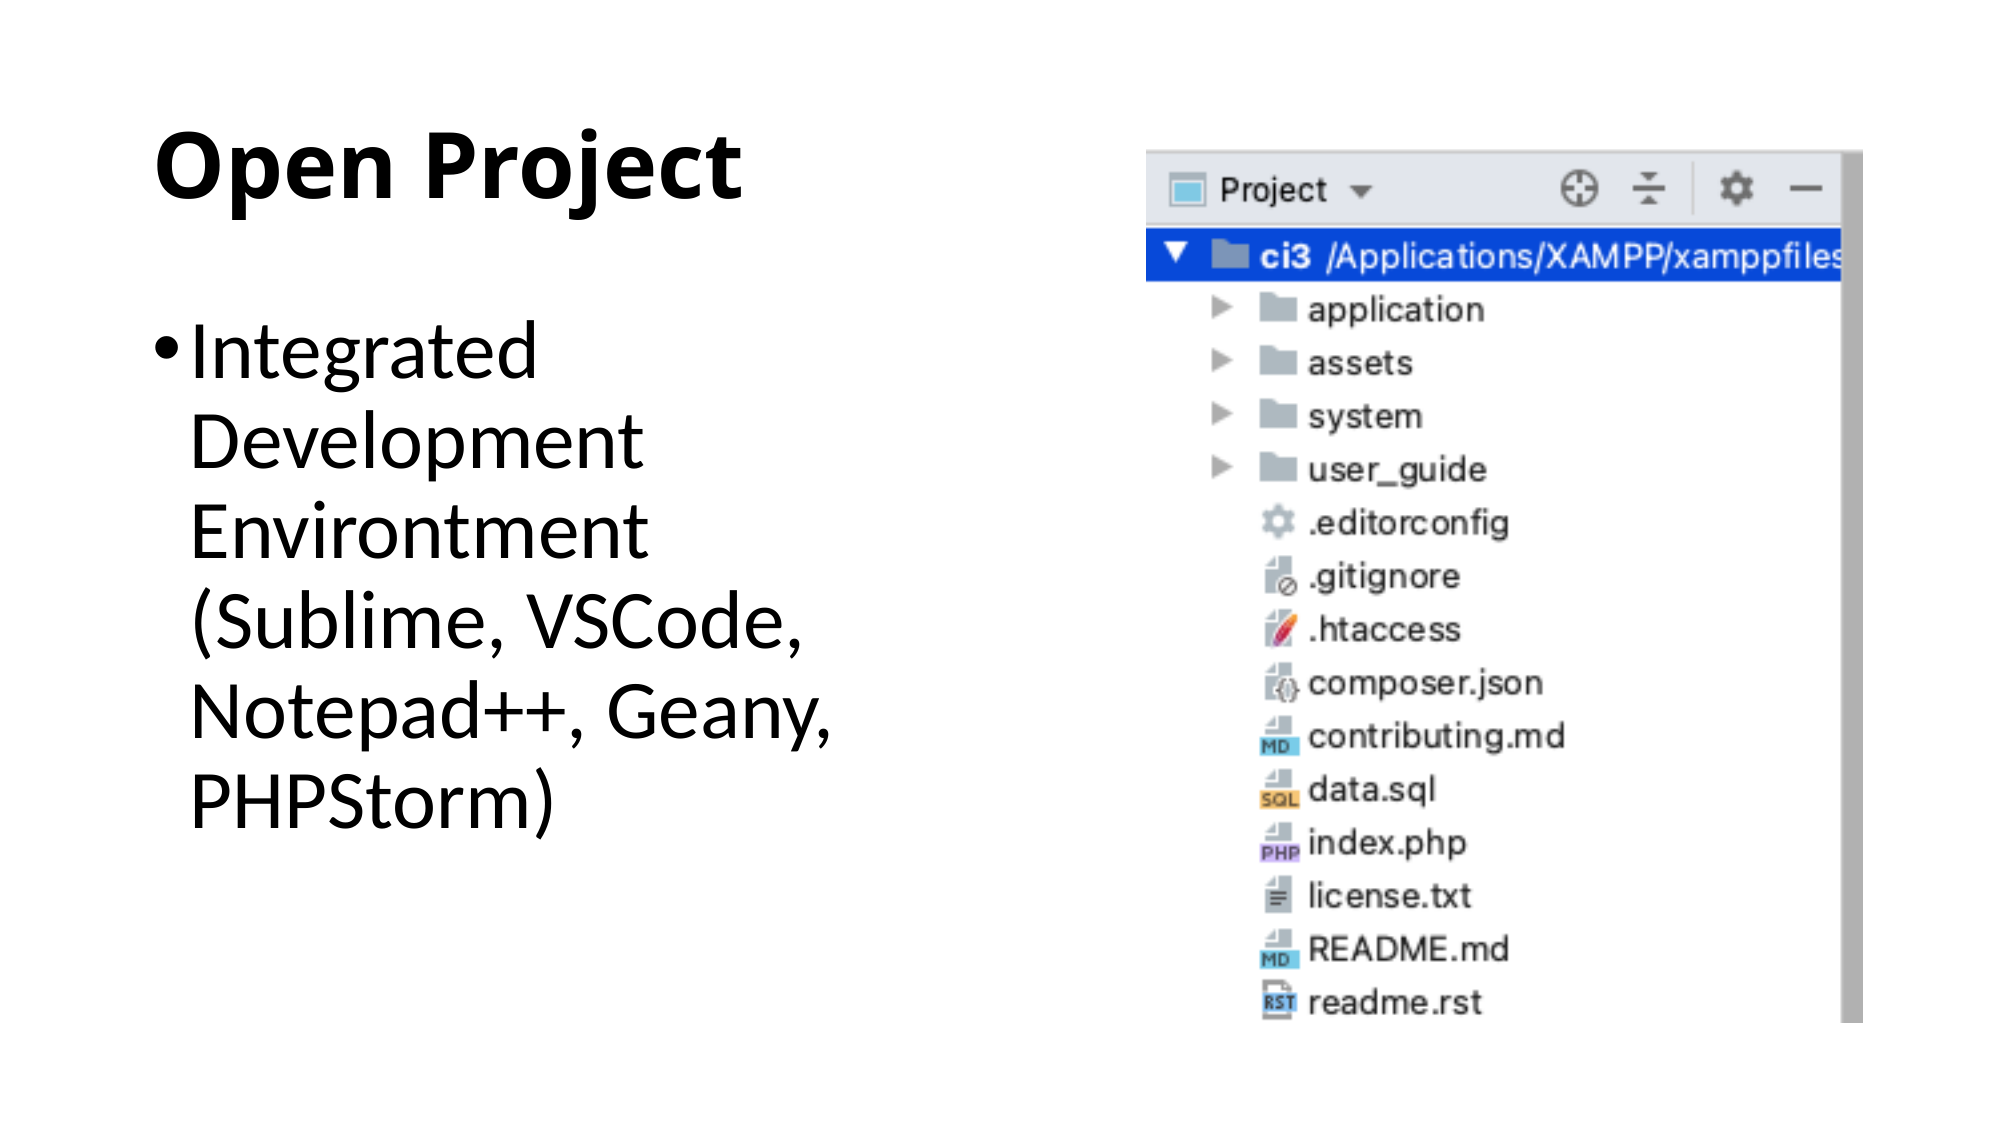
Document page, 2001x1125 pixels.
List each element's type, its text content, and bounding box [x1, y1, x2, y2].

title Open Project [137, 59, 1863, 278]
picture [1146, 149, 1863, 1023]
list Integrated Development Environtment (Sublime, VSCode, Notepad++, Geany, PHPStorm) [137, 299, 994, 1023]
